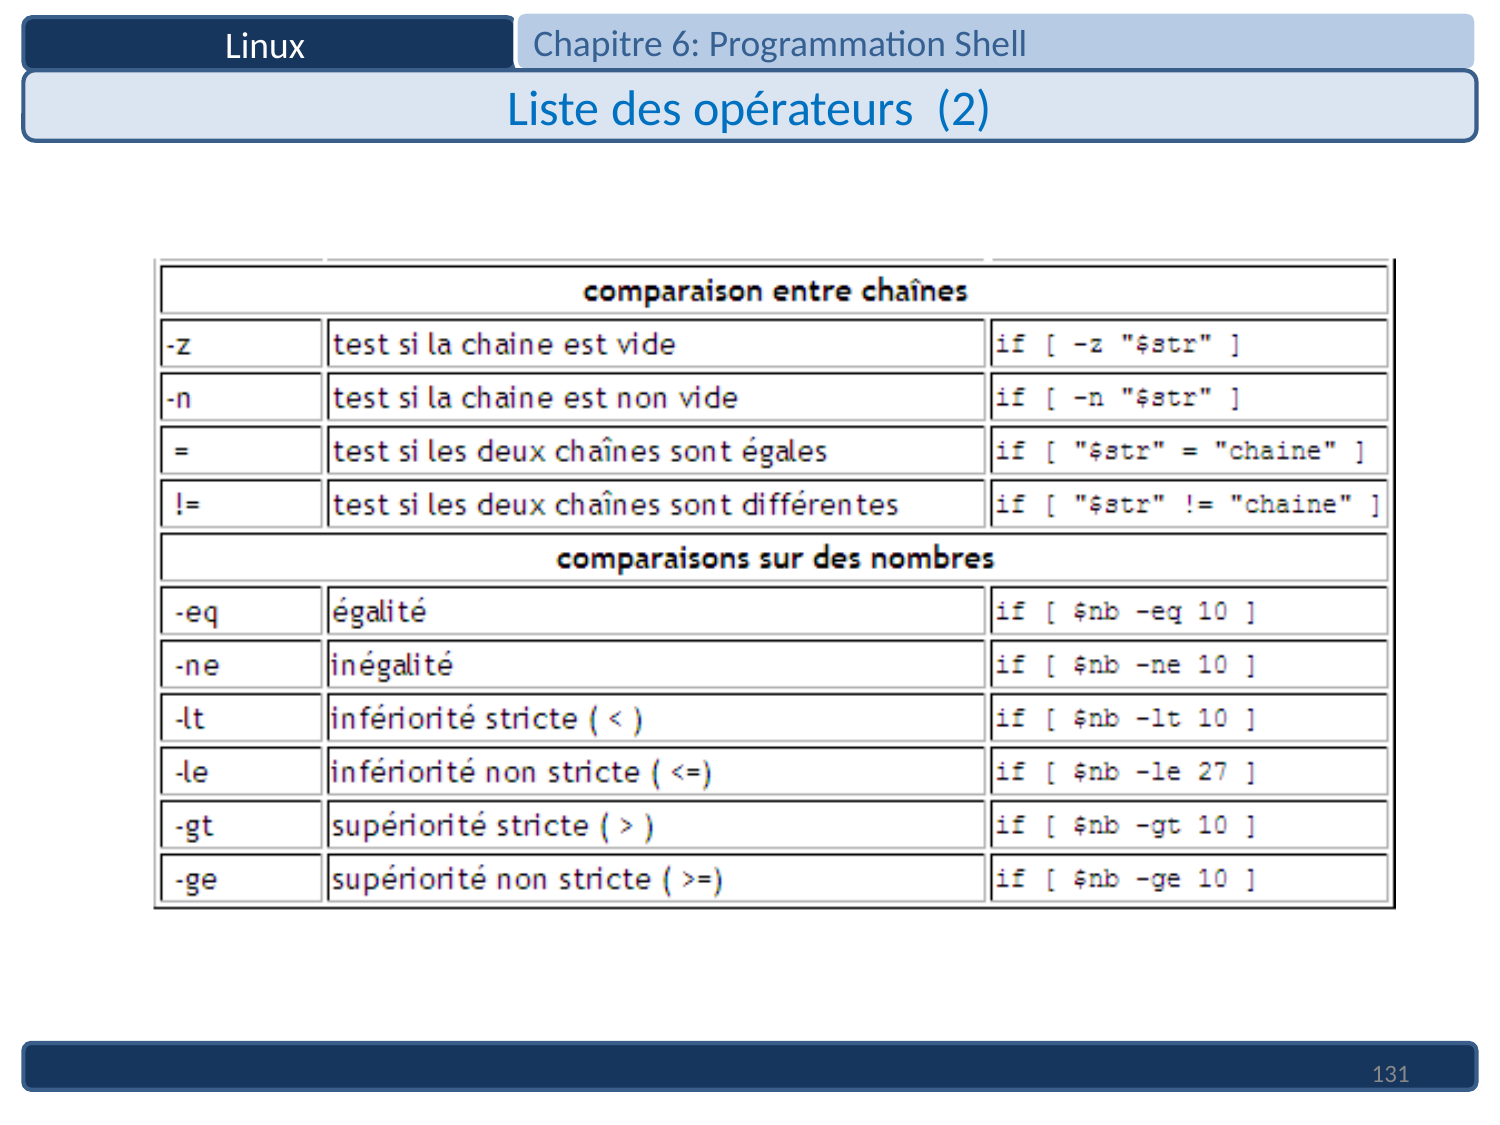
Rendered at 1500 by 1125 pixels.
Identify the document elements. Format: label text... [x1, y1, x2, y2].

text_box Linux [23, 17, 516, 70]
text_box Liste des opérateurs (2) [23, 70, 1477, 141]
text_box [23, 1042, 1074, 1090]
slide_number 131 [1074, 1042, 1425, 1103]
picture [152, 257, 1396, 912]
text_box [1425, 1042, 1477, 1090]
text_box Chapitre 6: Programmation Shell [515, 11, 1477, 71]
